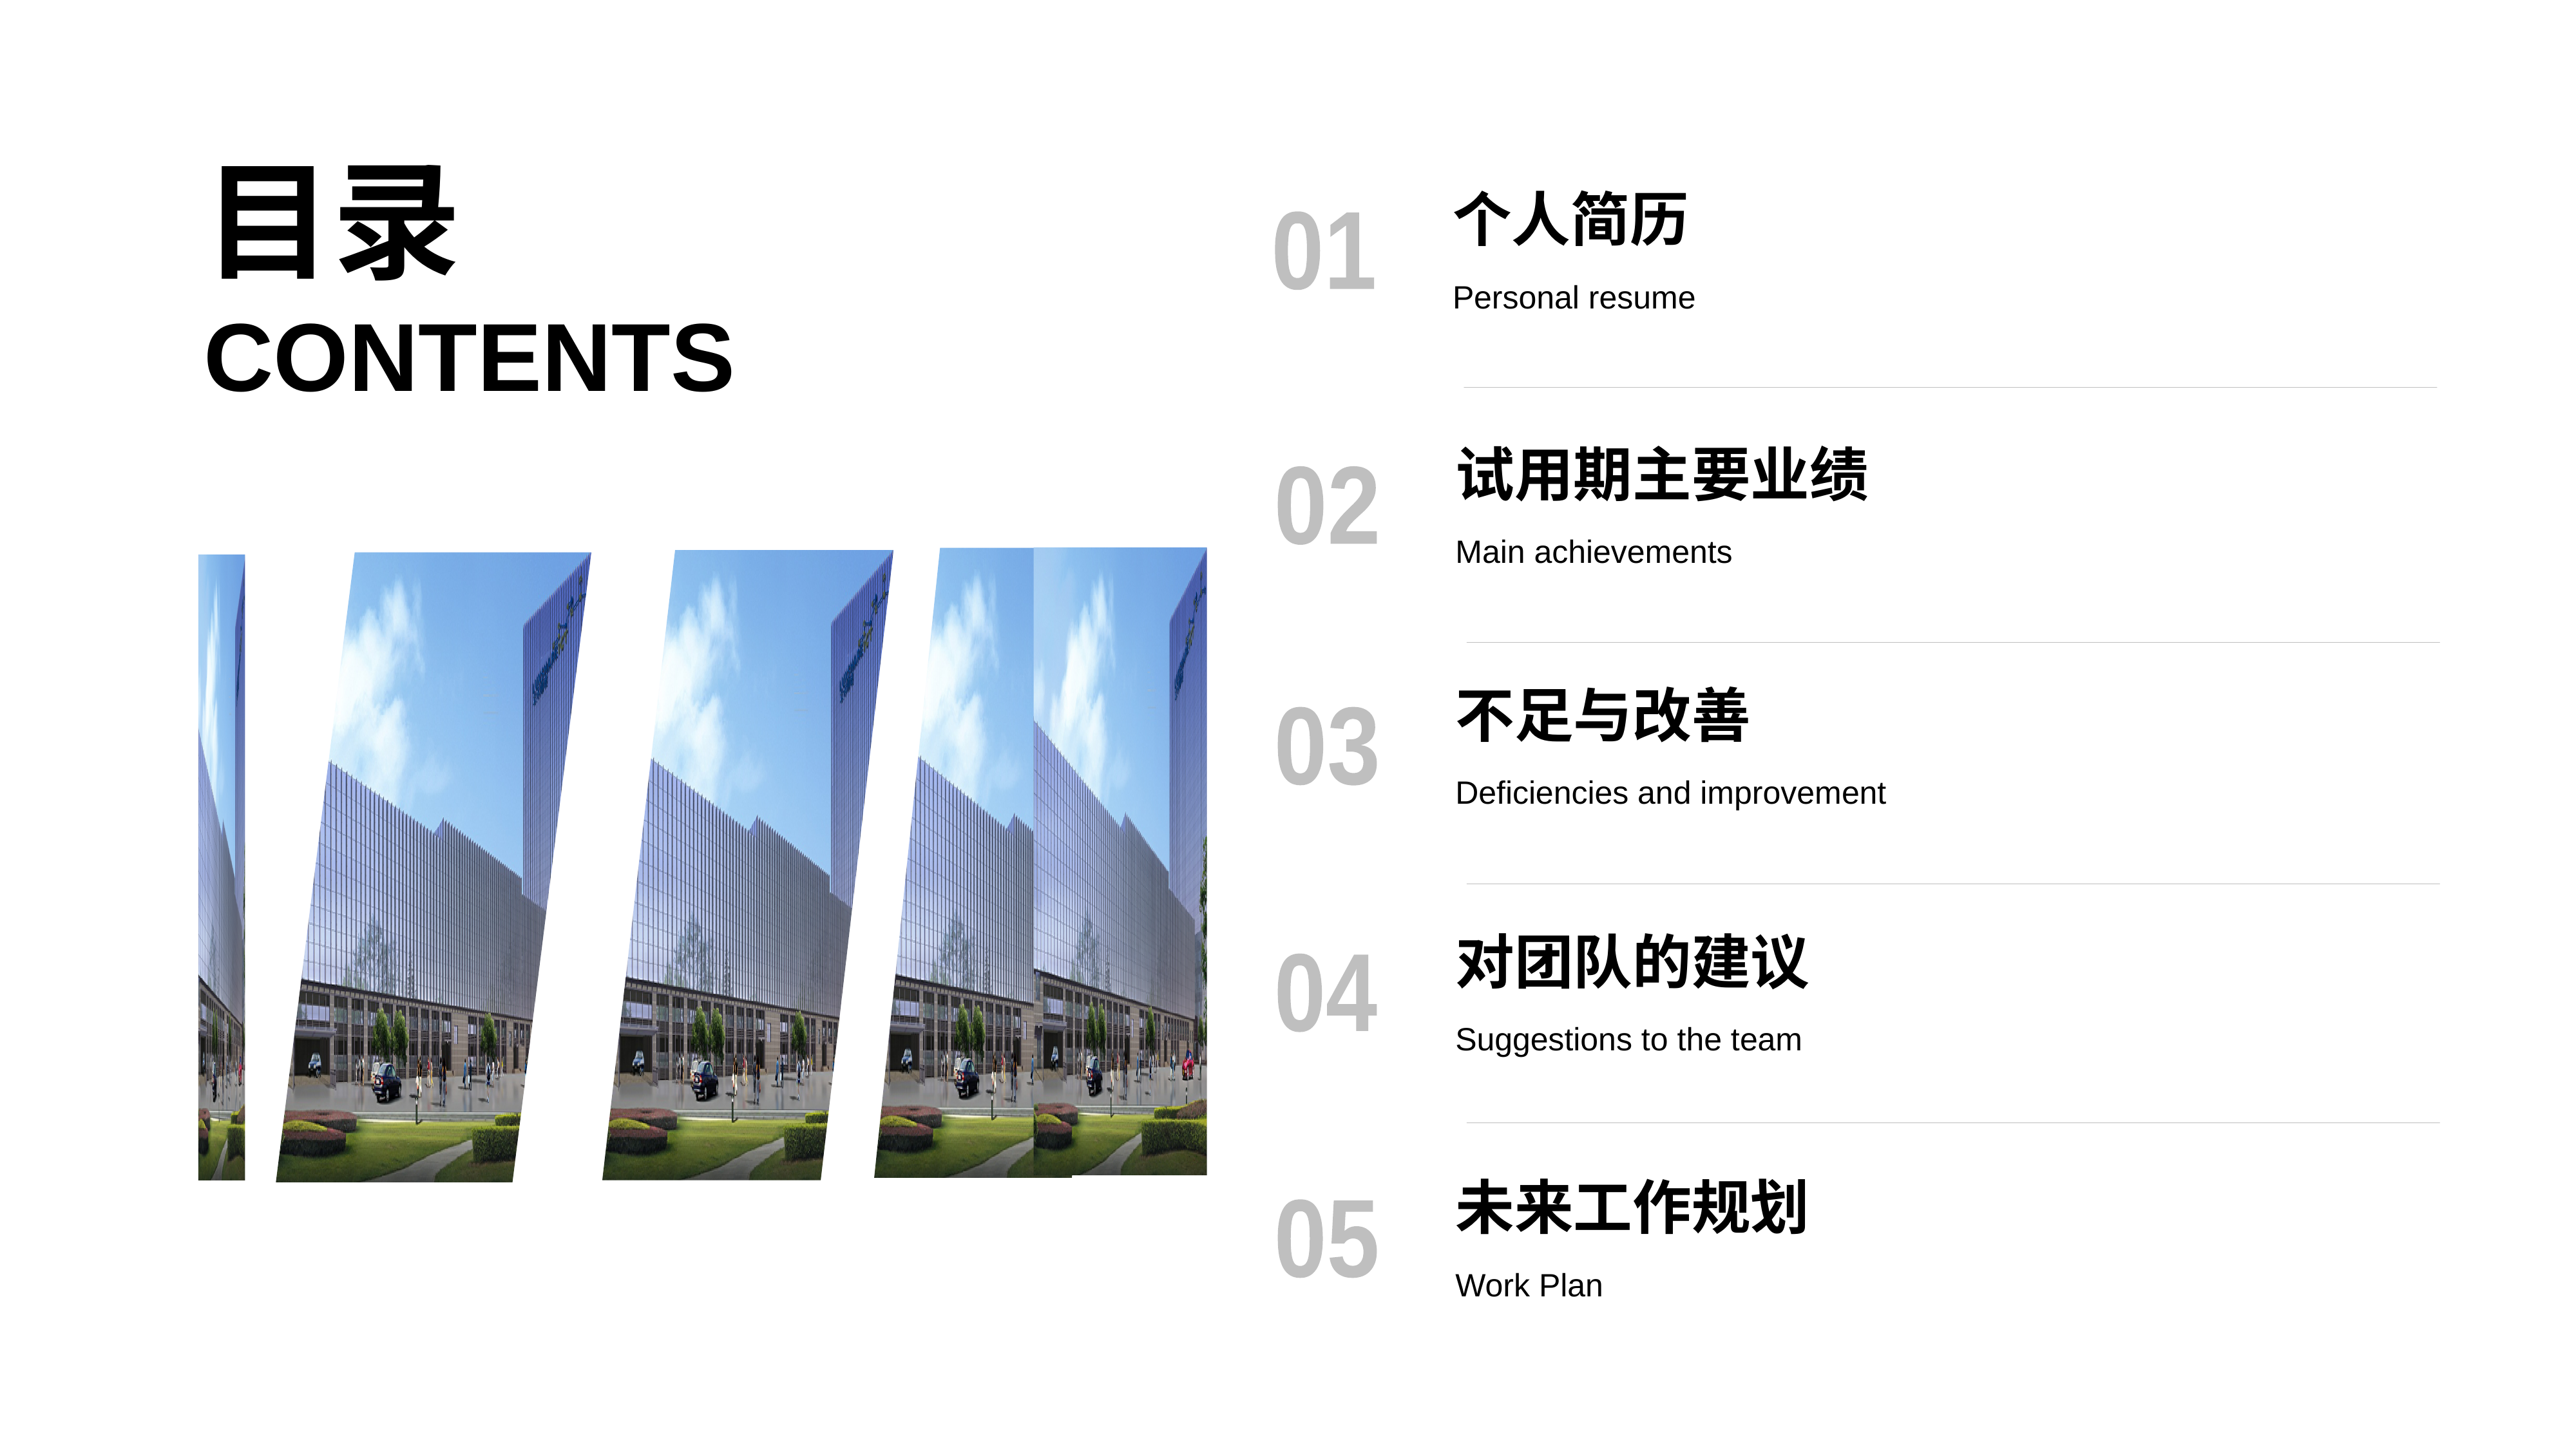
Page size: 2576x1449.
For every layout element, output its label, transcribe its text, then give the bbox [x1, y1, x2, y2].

text_box Suggestions to the team [1445, 1002, 2298, 1130]
text_box Deficiencies and improvement [1445, 755, 2298, 884]
text_box 对团队的建议 [1445, 917, 2298, 1002]
text_box 未来工作规划 [1445, 1163, 2298, 1247]
text_box 试用期主要业绩 [1445, 430, 2298, 515]
text_box Main achievements [1445, 515, 2298, 643]
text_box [198, 547, 1207, 1182]
text_box Work Plan [1445, 1247, 2298, 1376]
text_box Personal resume [1443, 260, 2296, 388]
text_box 个人简历 [1443, 175, 2296, 260]
text_box 不足与改善 [1445, 670, 2298, 755]
text_box 目录 CONTENTS [194, 175, 1207, 415]
